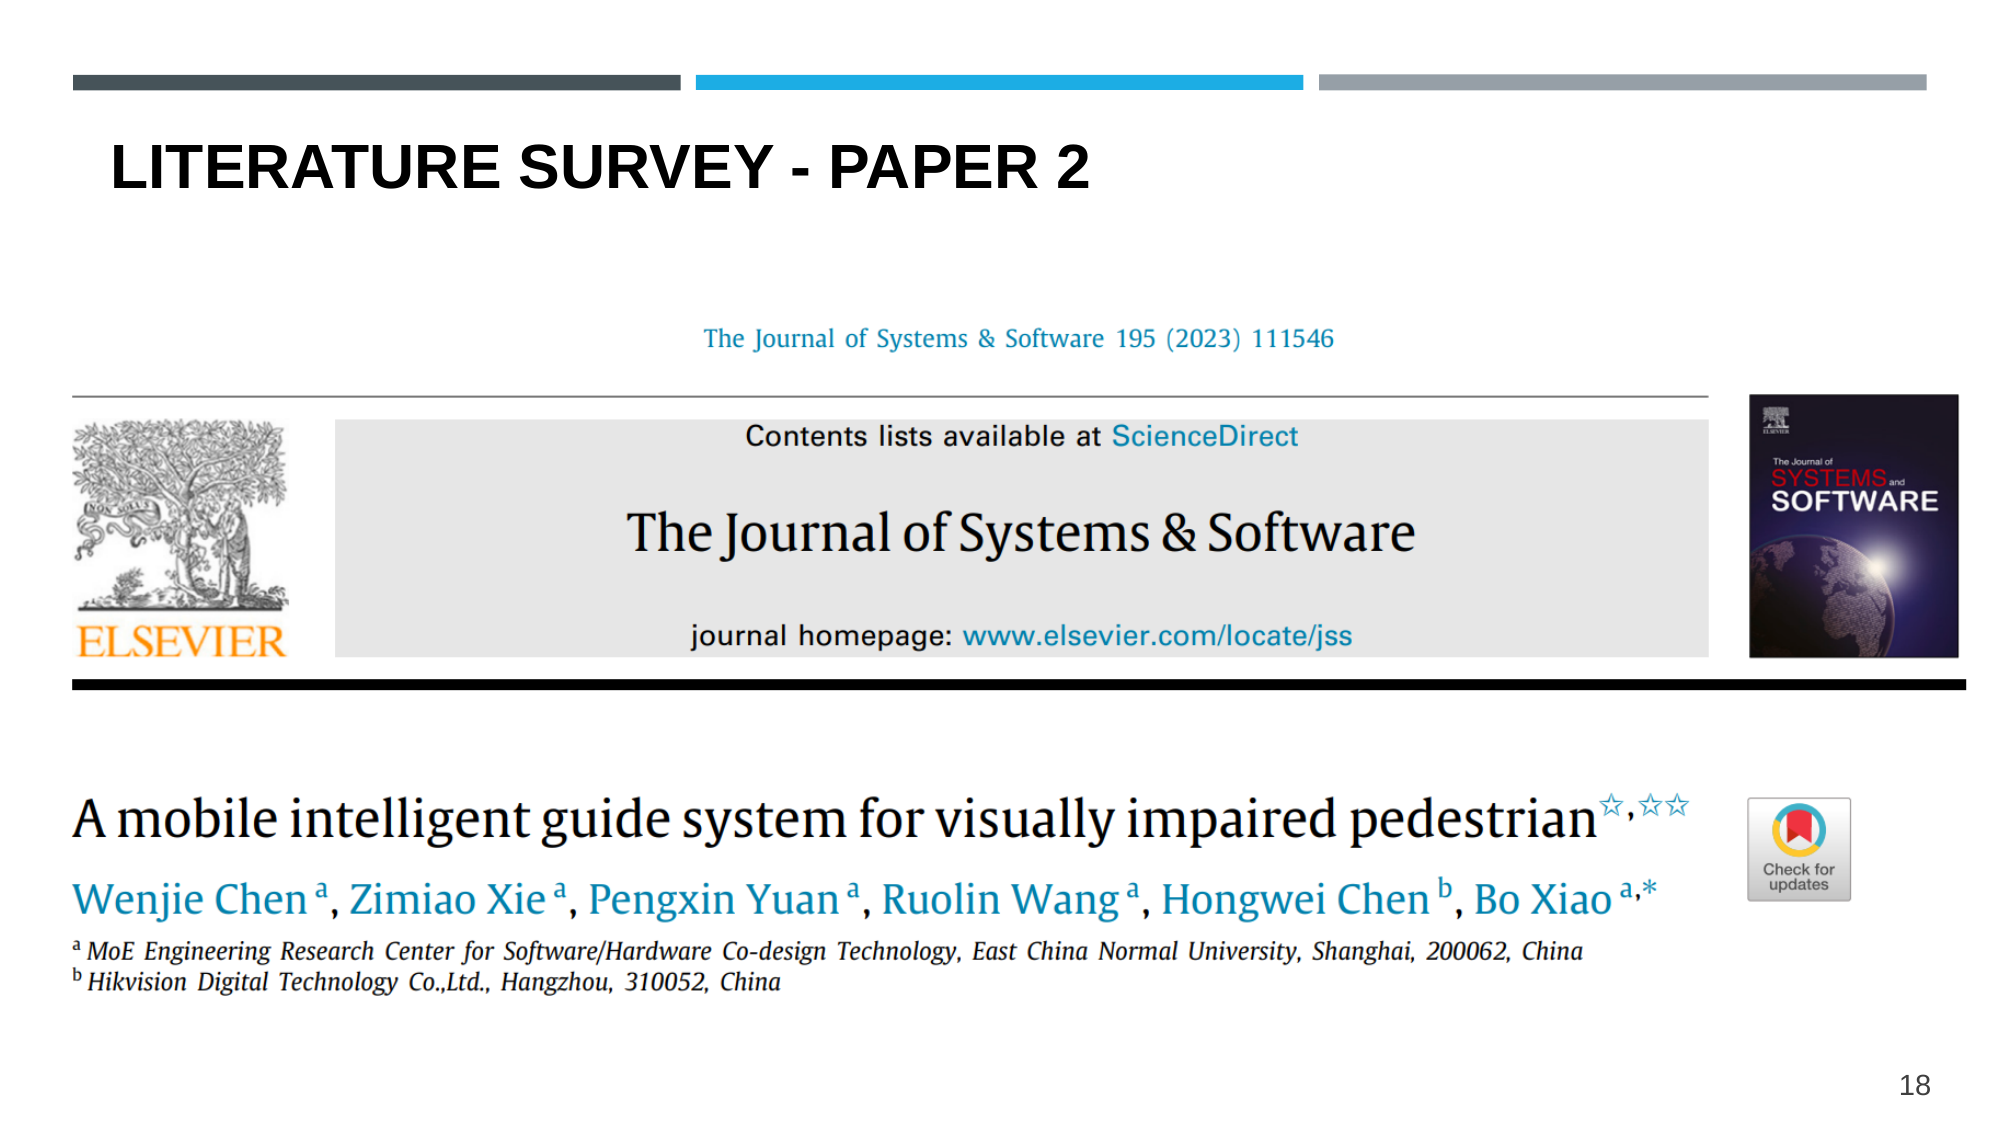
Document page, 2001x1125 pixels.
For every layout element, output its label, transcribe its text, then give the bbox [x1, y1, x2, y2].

picture [24, 254, 1976, 1008]
slide_number ‹#› [1773, 1054, 1947, 1114]
title LITERATURE SURVEY - PAPER 2 [95, 115, 1905, 209]
